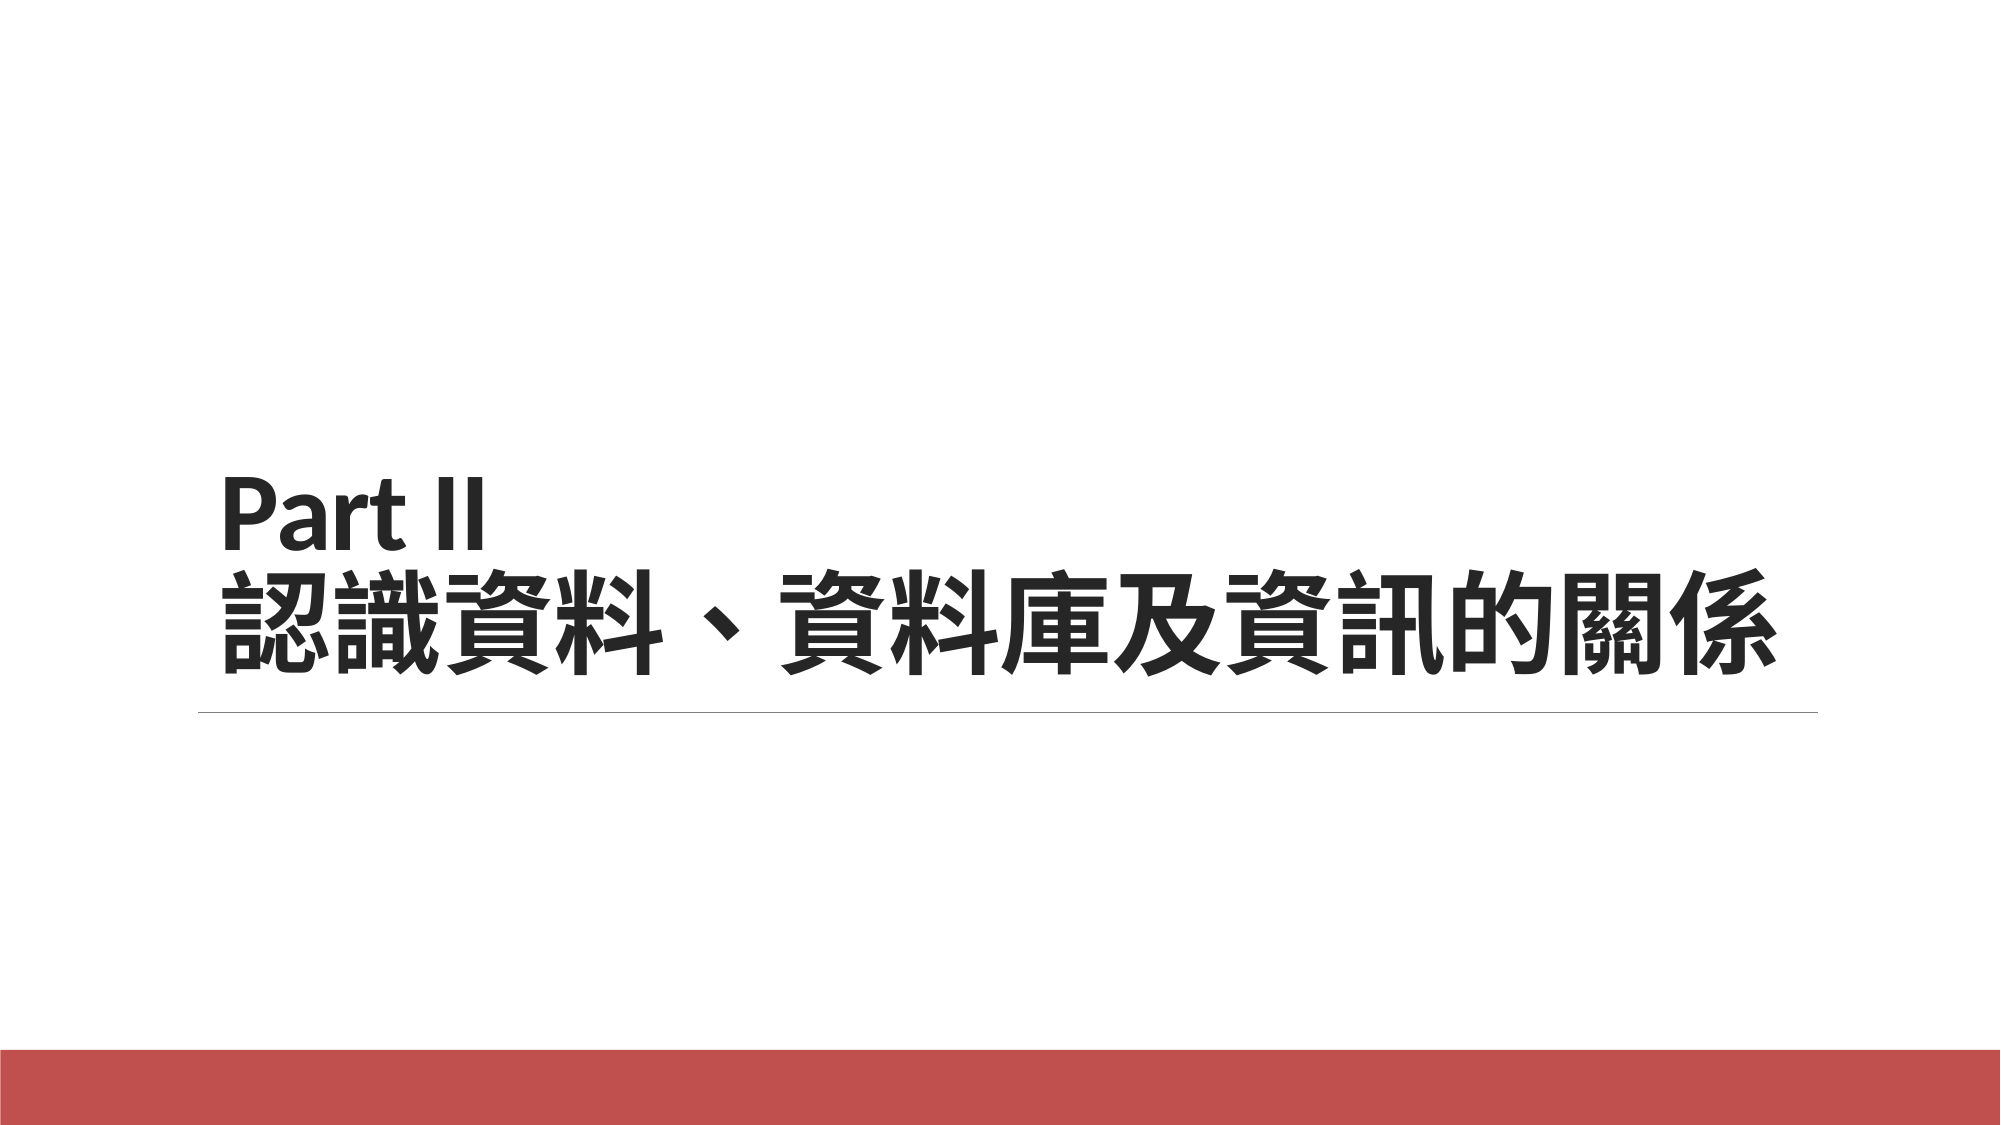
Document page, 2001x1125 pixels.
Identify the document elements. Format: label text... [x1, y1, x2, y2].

title Part II 認識資料、資料庫及資訊的關係 [204, 173, 1821, 696]
